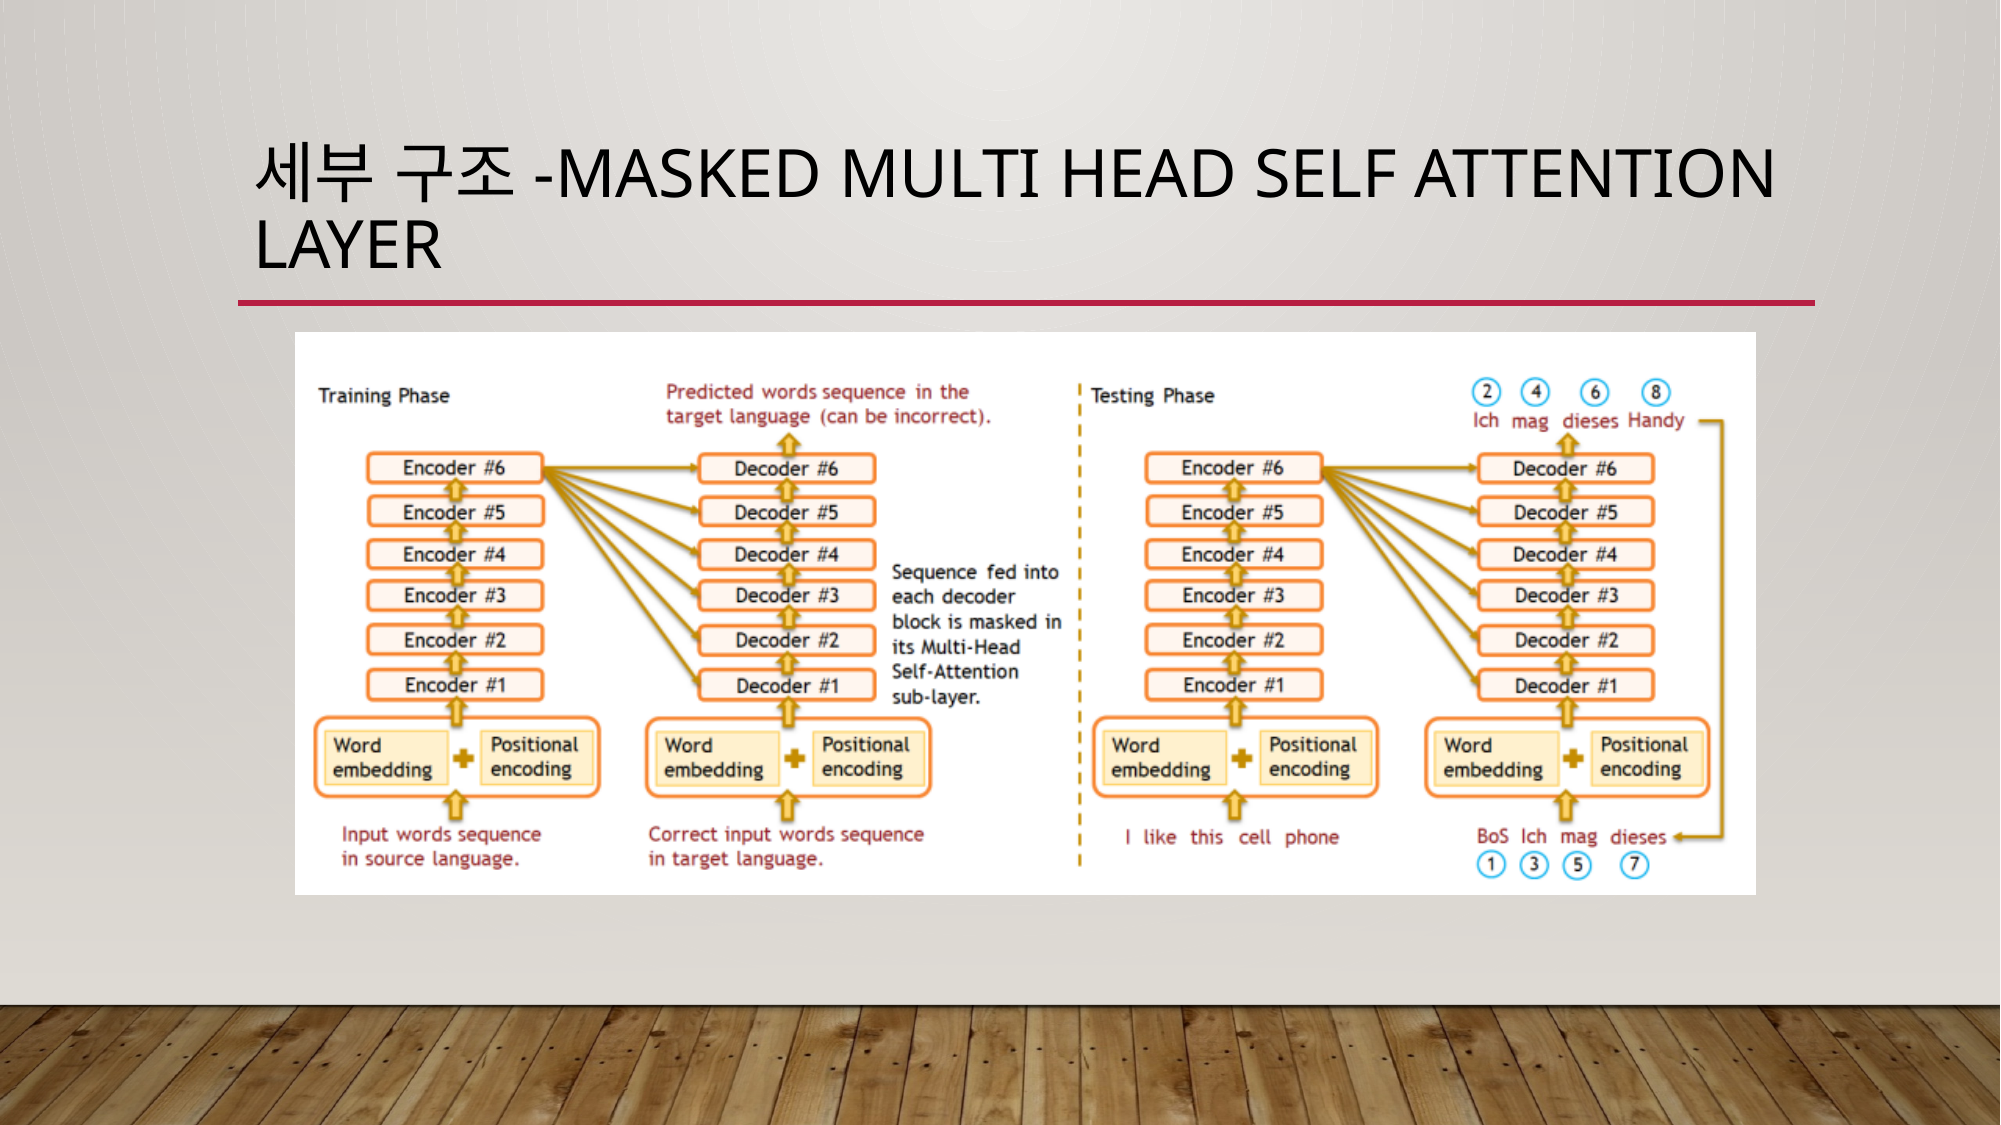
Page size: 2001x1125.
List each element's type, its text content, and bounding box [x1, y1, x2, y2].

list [295, 332, 1756, 896]
picture [0, 1005, 2000, 1125]
title 세부 구조-masked multi head self attention layer [238, 131, 1814, 305]
